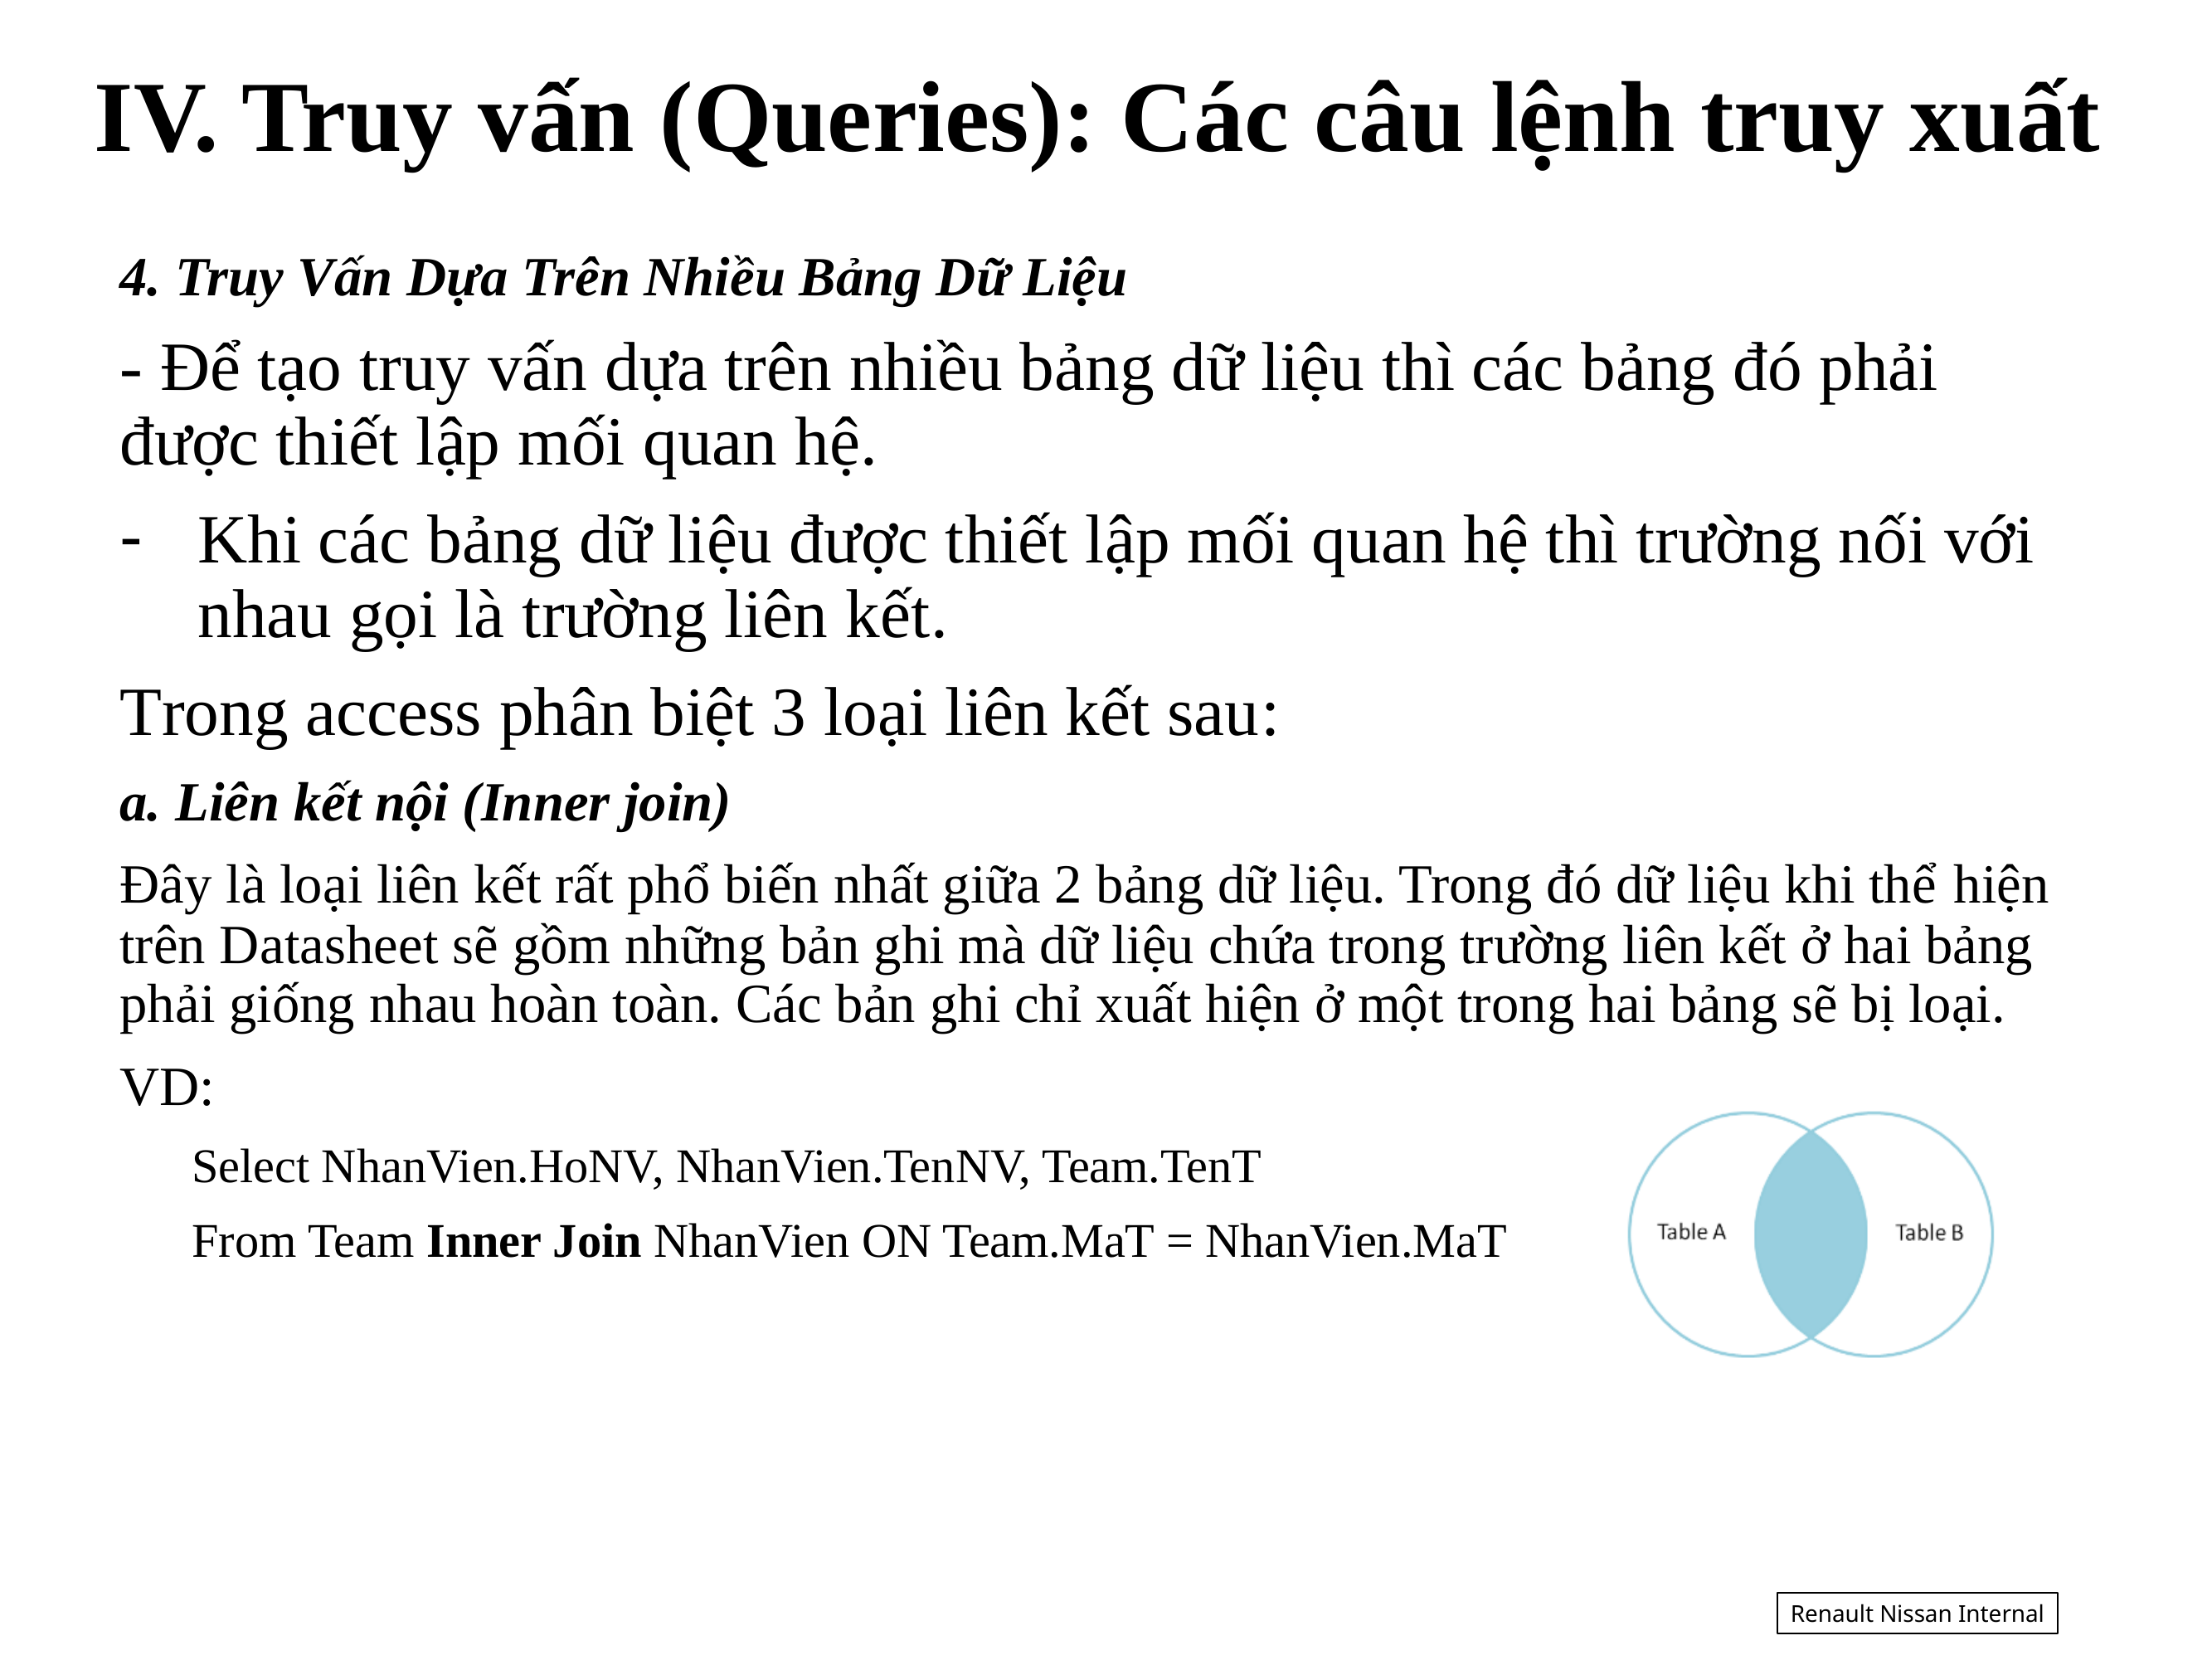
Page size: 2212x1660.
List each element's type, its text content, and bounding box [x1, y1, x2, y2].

text_box IV. Truy vấn (Queries): Các câu lệnh truy xuất [82, 31, 2137, 180]
picture [1612, 1097, 2011, 1365]
subtitle 4. Truy Vấn Dựa Trên Nhiều Bảng Dữ Liệu - Để tạo truy vấn dựa trên nhiều bảng dữ liệu thì các bảng đó phải được thiết lập mối quan hệ. Khi các bảng dữ liệu được thiết lập mối quan hệ thì trường nối với nhau gọi là trường liên kết. Trong access phân biệt 3 loại liên kết sau: a. Liên kết nội (Inner join) Đây là loại liên kết rất phổ biến nhất giữa 2 bảng dữ liệu. Trong đó dữ liệu khi thể hiện trên Datasheet sẽ gồm những bản ghi mà dữ liệu chứa trong trường liên kết ở hai bảng phải giống nhau hoàn toàn. Các bản ghi chỉ xuất hiện ở một trong hai bảng sẽ bị loại. VD: Select NhanVien.HoNV, NhanVien.TenNV, Team.TenT From Team Inner Join NhanVien ON Team.MaT = NhanVien.MaT [107, 241, 2104, 1450]
